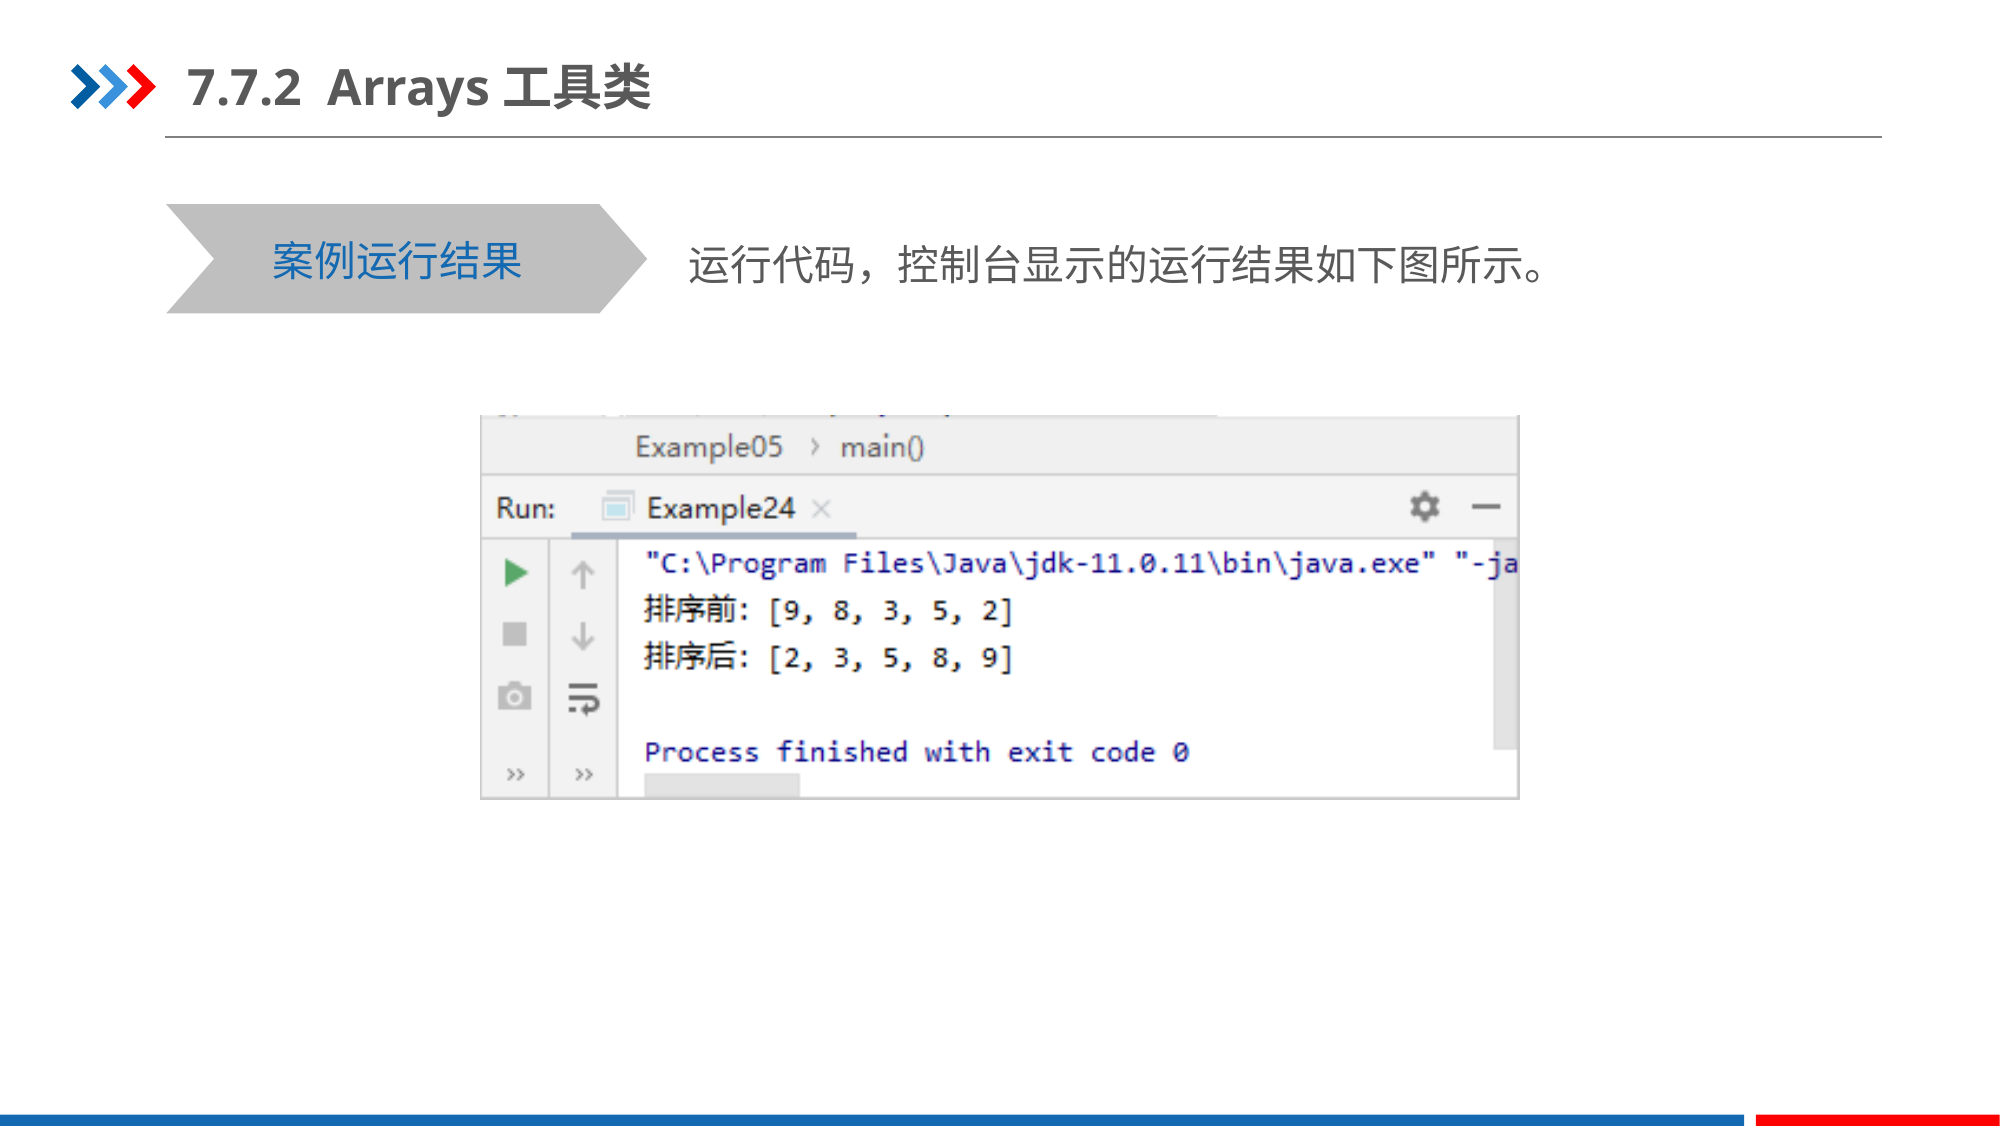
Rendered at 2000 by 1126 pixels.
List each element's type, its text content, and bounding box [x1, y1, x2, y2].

text_box 案例运行结果 [257, 227, 538, 292]
picture [480, 415, 1520, 800]
text_box 运行代码，控制台显示的运行结果如下图所示。 [674, 206, 1581, 297]
text_box 7.7.2 Arrays工具类 [187, 43, 954, 127]
text_box [166, 204, 648, 314]
